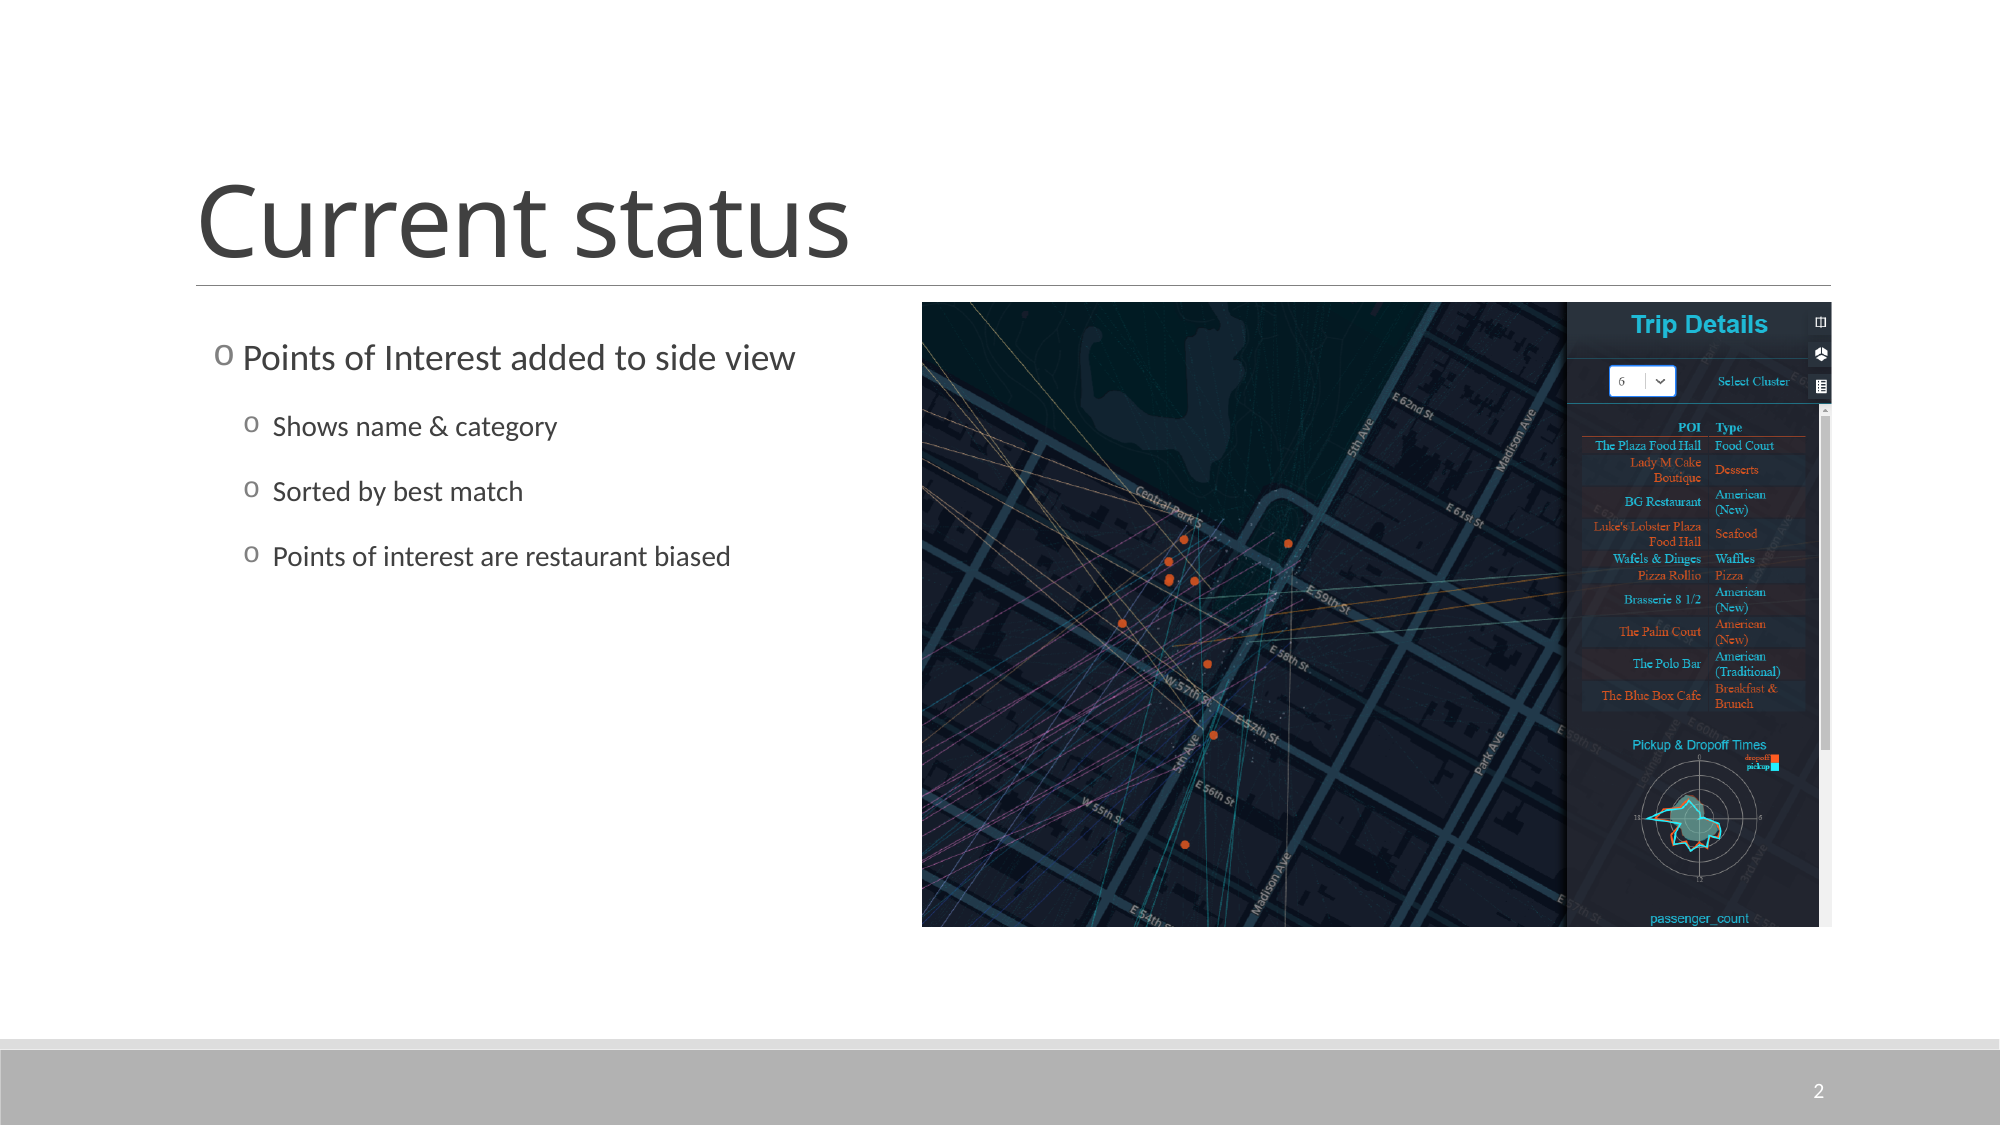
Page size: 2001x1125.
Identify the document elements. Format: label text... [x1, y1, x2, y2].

title Current status [180, 47, 1830, 285]
list Points of Interest added to side view Shows name & category Sorted by best match Points of interest are restaurant biased [180, 302, 1830, 963]
picture [921, 302, 1832, 927]
slide_number 2 [1624, 1059, 1840, 1120]
